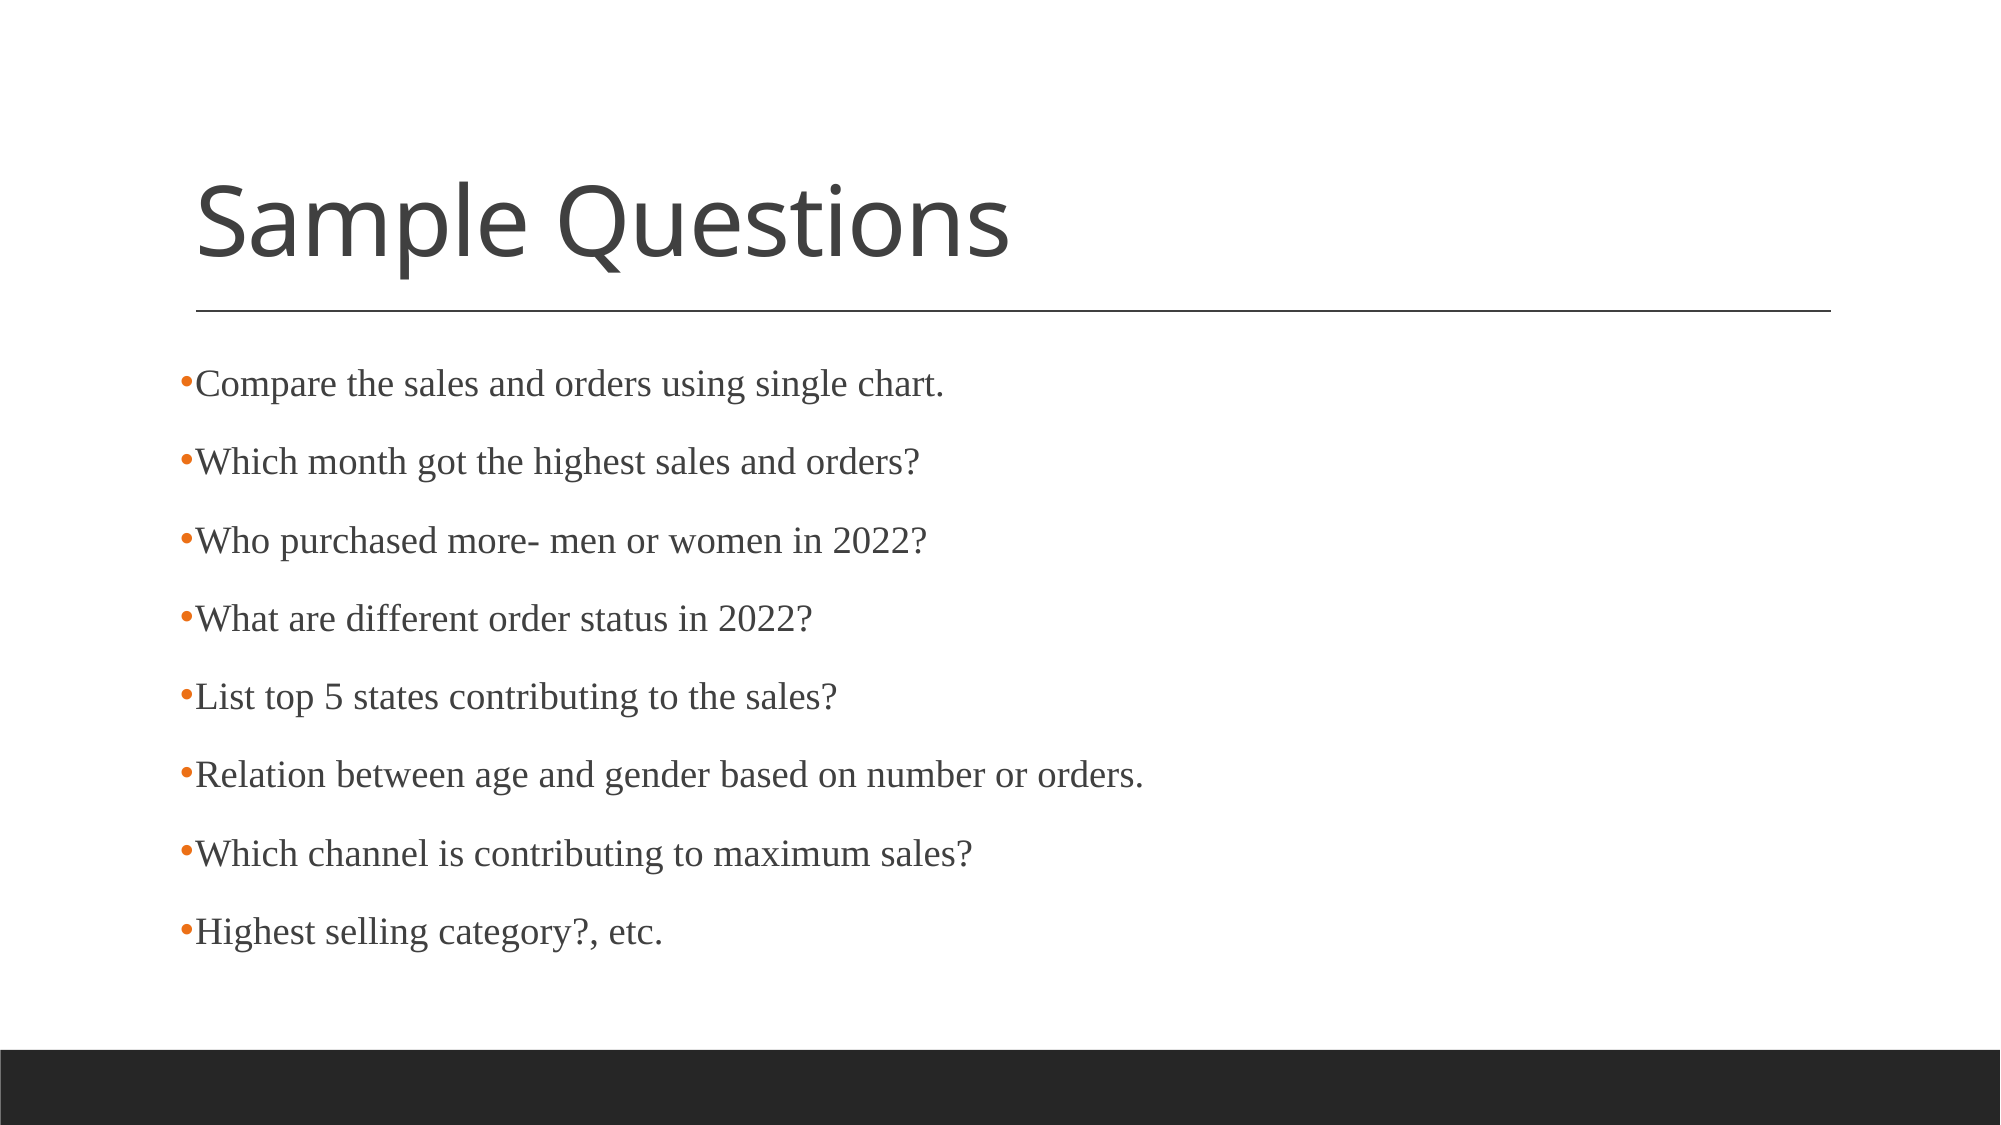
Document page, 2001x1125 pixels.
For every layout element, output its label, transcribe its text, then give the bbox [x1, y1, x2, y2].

list Compare the sales and orders using single chart. Which month got the highest sales and orders? Who purchased more- men or women in 2022? What are different order status in 2022? List top 5 states contributing to the sales? Relation between age and gender based on number or orders. Which channel is contributing to maximum sales? Highest selling category?, etc. [180, 345, 1830, 963]
title Sample Questions [180, 47, 1830, 285]
